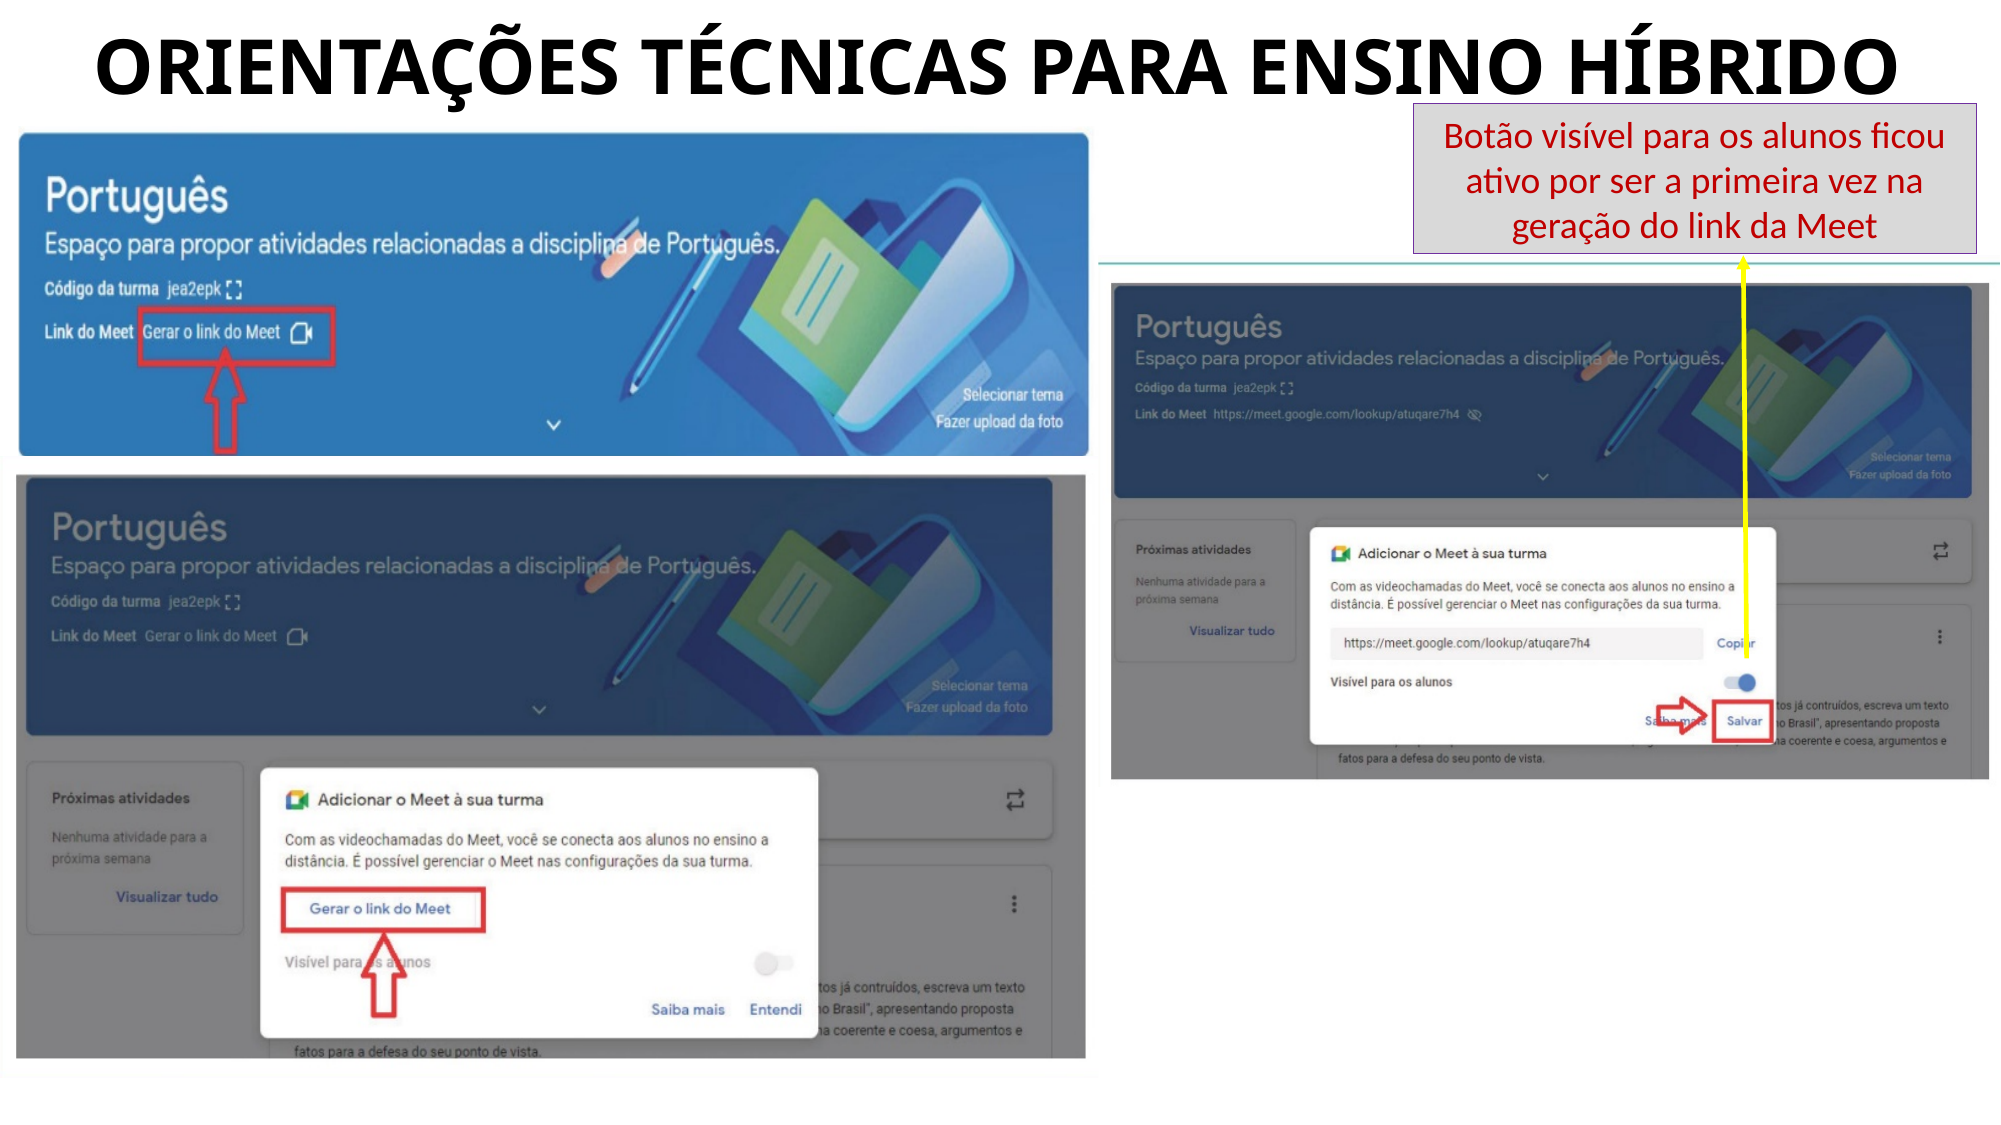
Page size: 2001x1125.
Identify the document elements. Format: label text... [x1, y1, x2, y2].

picture [0, 126, 2000, 1078]
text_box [1743, 255, 1747, 659]
text_box Botão visível para os alunos ficou ativo por ser a primeira vez na geração do link da Meet [1413, 103, 1977, 254]
title ORIENTAÇÕES TÉCNICAS PARA ENSINO HÍBRIDO [61, 13, 1934, 127]
